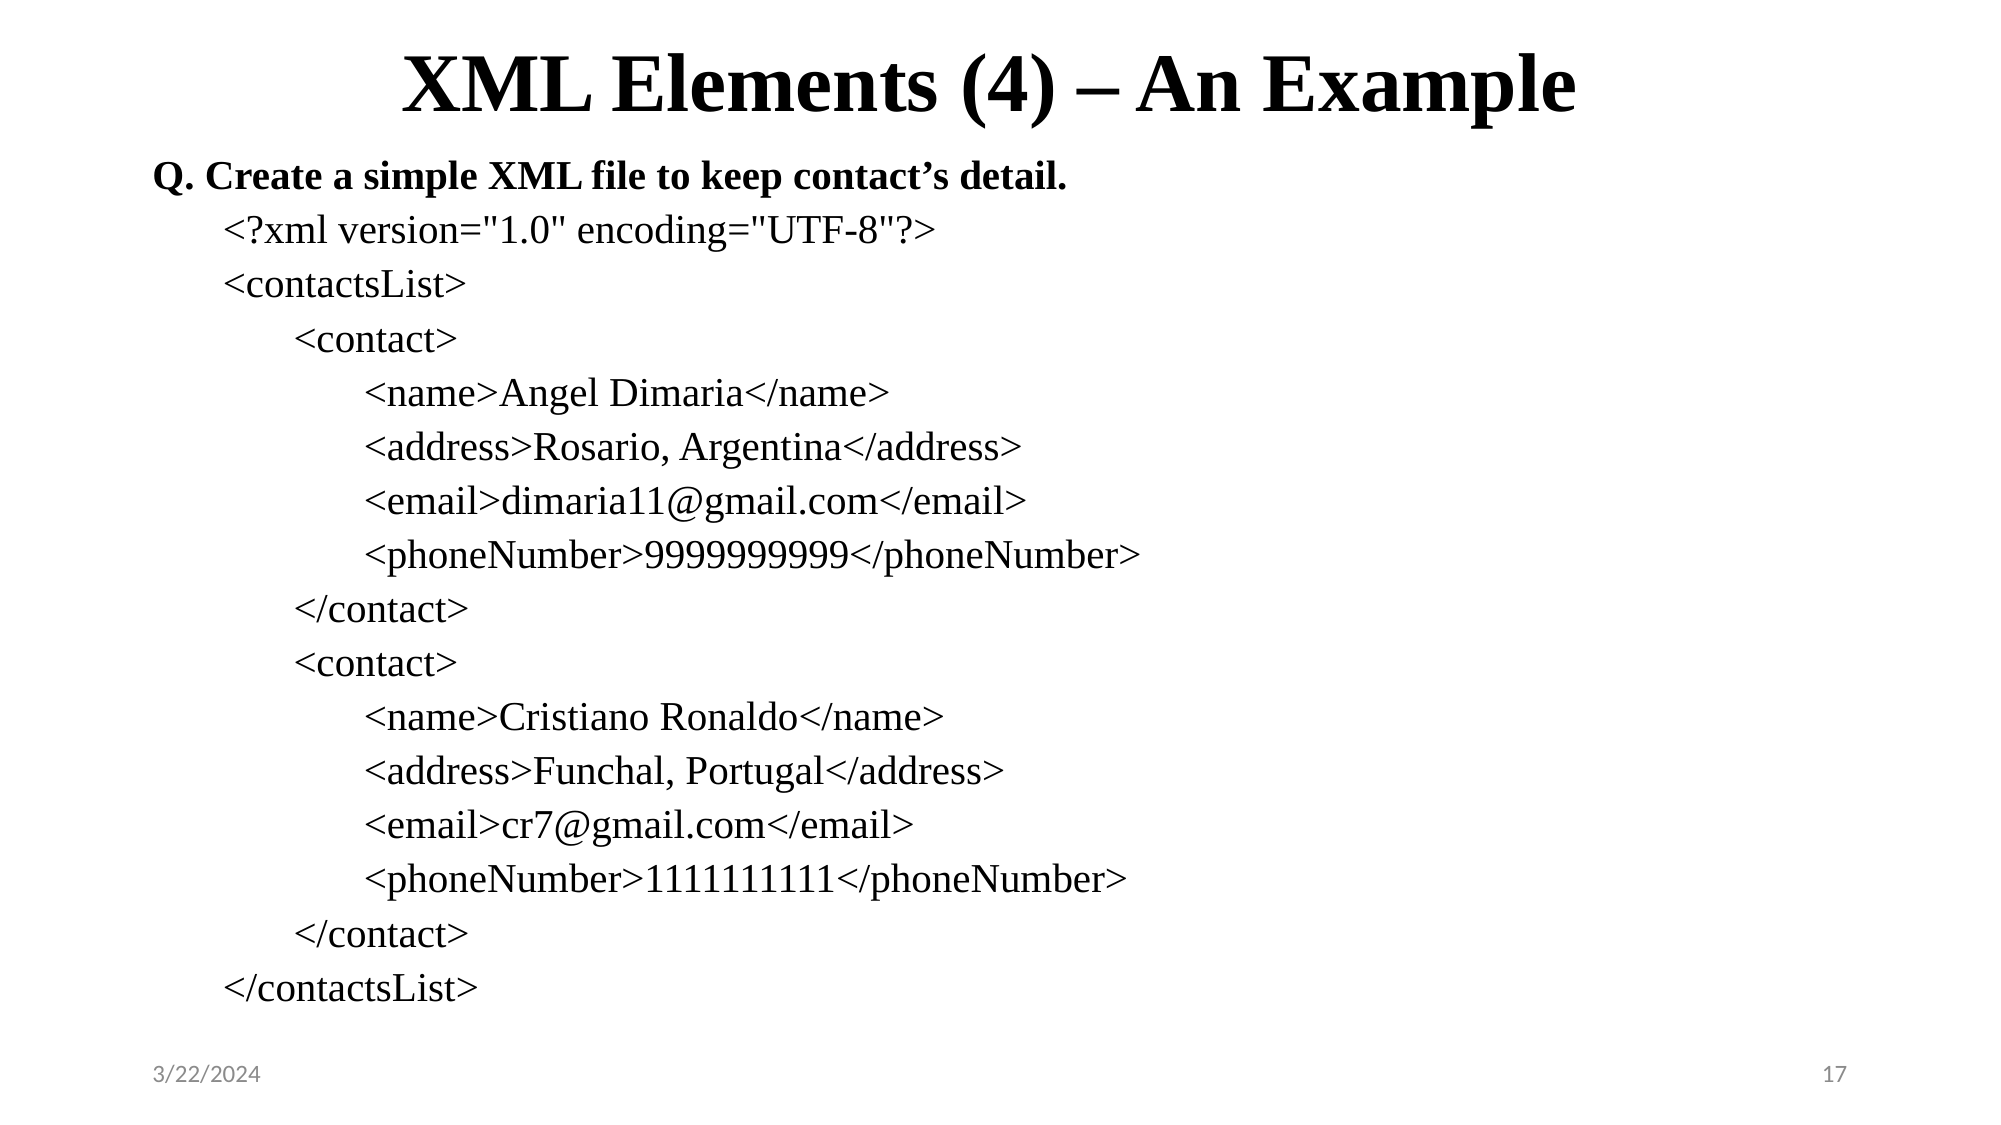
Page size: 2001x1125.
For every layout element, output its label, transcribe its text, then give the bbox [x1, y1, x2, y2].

title XML Elements (4) – An Example [137, 22, 1863, 146]
slide_number 17 [1412, 1042, 1863, 1103]
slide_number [137, 1042, 588, 1103]
list Q. Create a simple XML file to keep contact’s detail. <?xml version="1.0" encoding="UTF-8"?> <contactsList> <contact> <name>Angel Dimaria</name> <address>Rosario, Argentina</address> <email>dimaria11@gmail.com</email> <phoneNumber>9999999999</phoneNumber> </contact> <contact> <name>Cristiano Ronaldo</name> <address>Funchal, Portugal</address> <email>cr7@gmail.com</email> <phoneNumber>1111111111</phoneNumber> </contact> </contactsList> [137, 146, 1863, 1023]
